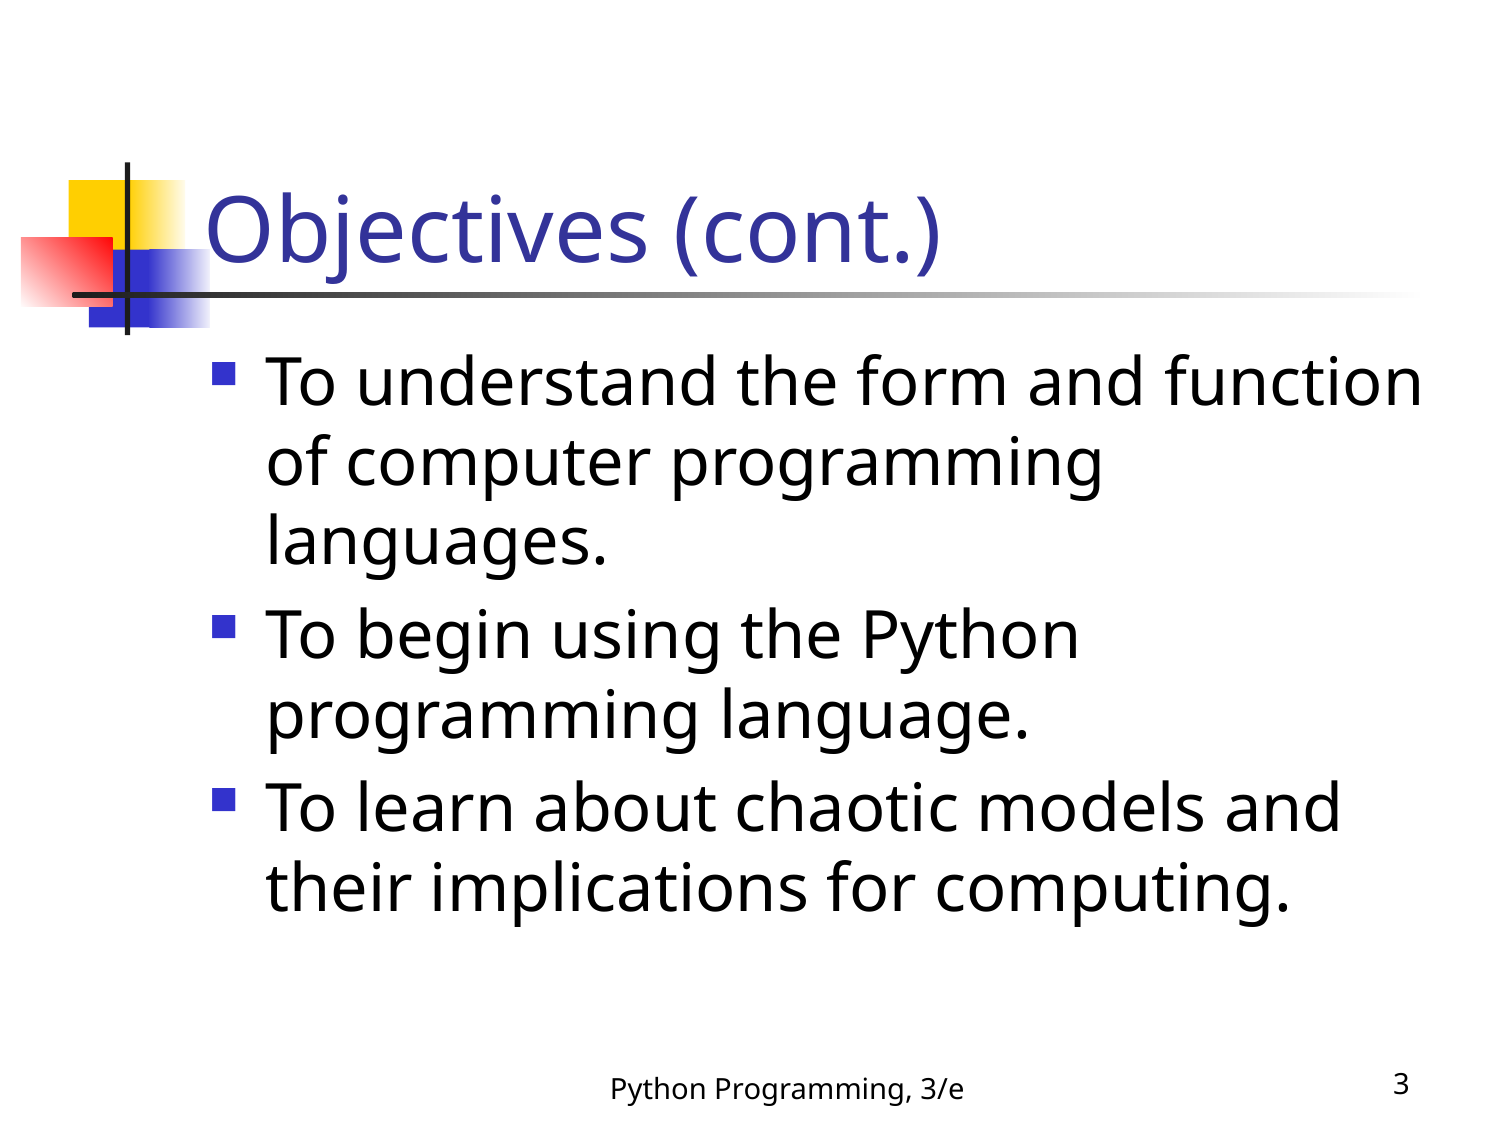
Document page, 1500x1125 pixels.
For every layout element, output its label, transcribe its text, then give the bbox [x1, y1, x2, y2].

slide_number 3 [1112, 1037, 1426, 1113]
footer Python Programming, 3/e [549, 1037, 1026, 1113]
title Objectives (cont.) [188, 101, 1468, 289]
list To understand the form and function of computer programming languages. To begin using the Python programming language. To learn about chaotic models and their implications for computing. [193, 331, 1469, 1006]
